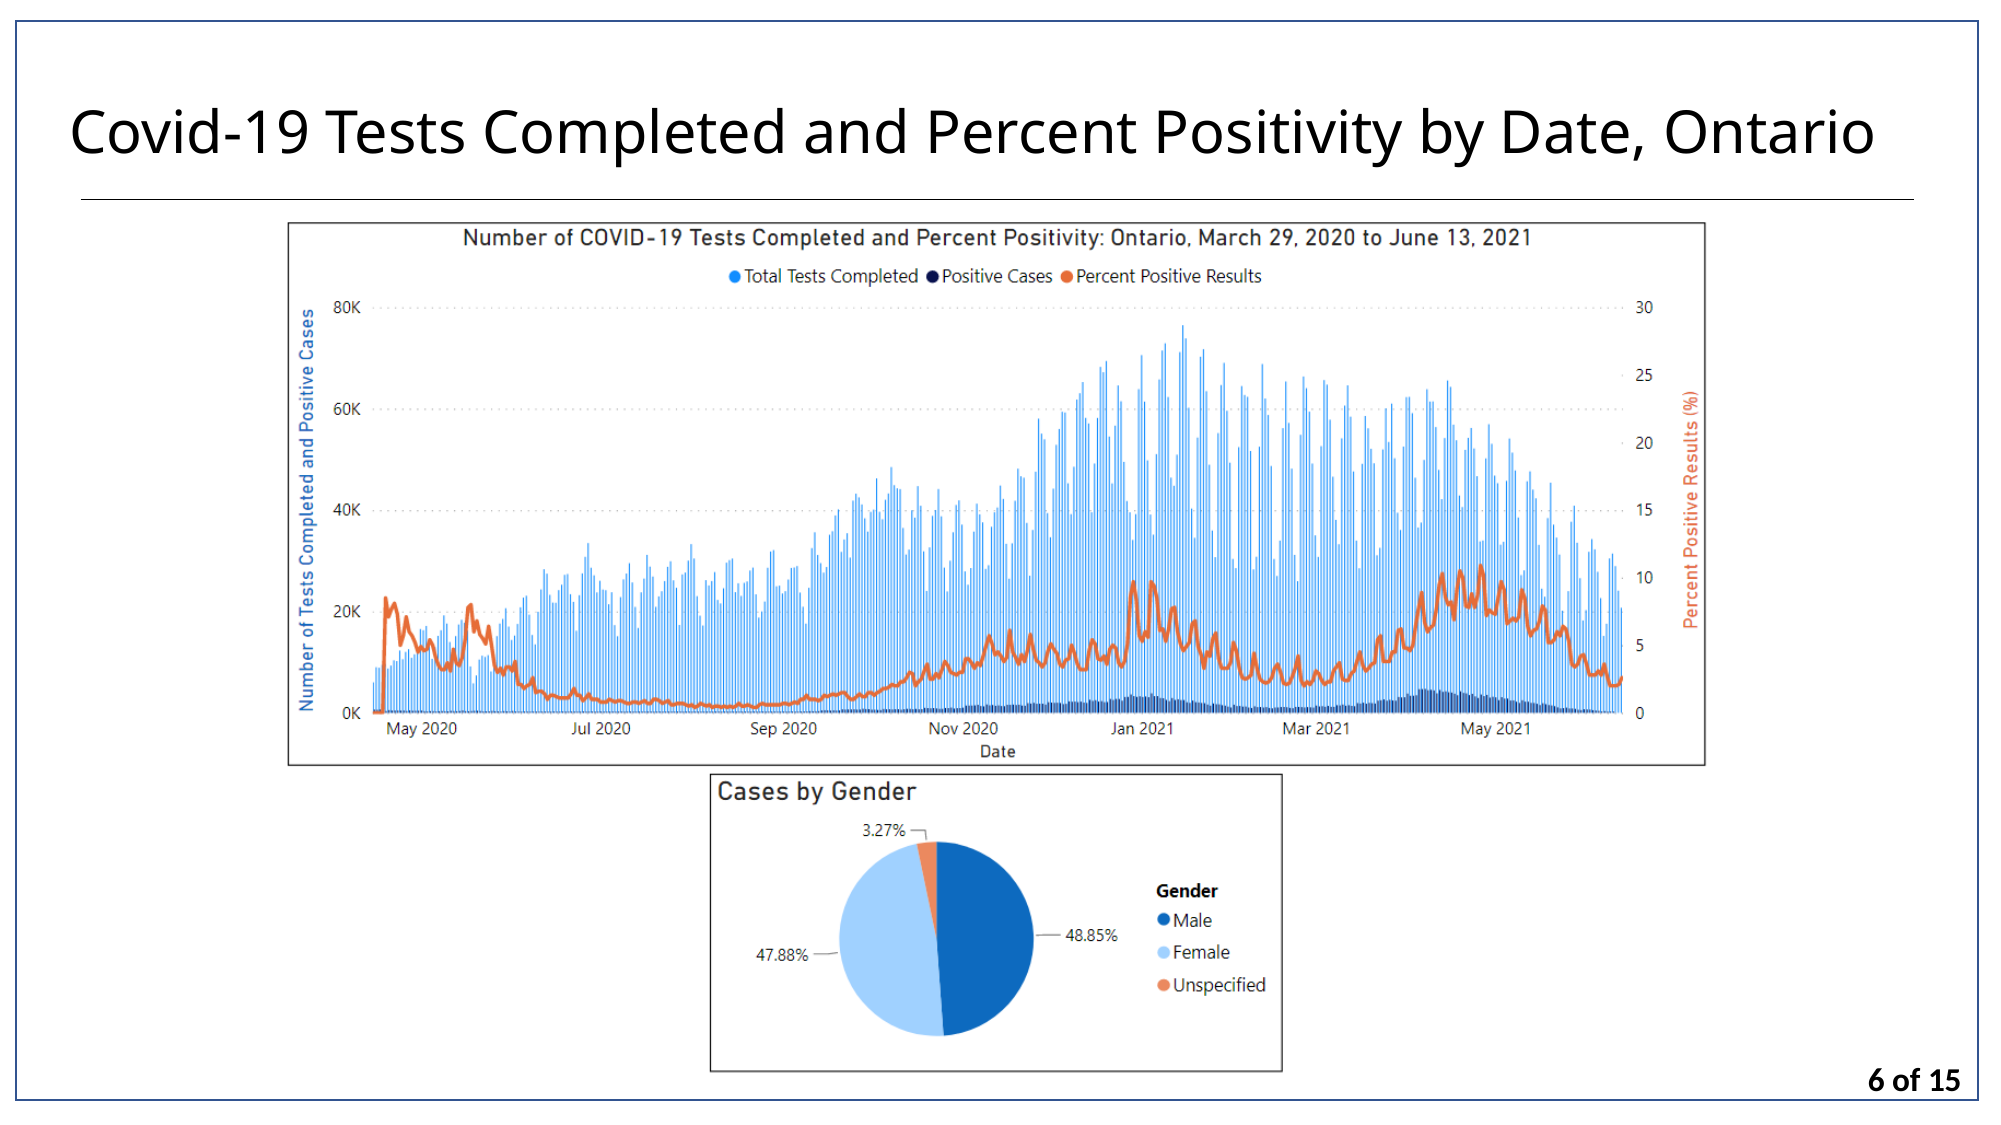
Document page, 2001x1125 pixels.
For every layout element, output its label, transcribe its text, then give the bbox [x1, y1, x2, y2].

picture [279, 218, 1716, 1079]
slide_number 6 of 15 [1748, 1052, 1977, 1105]
text_box [15, 20, 1979, 1101]
